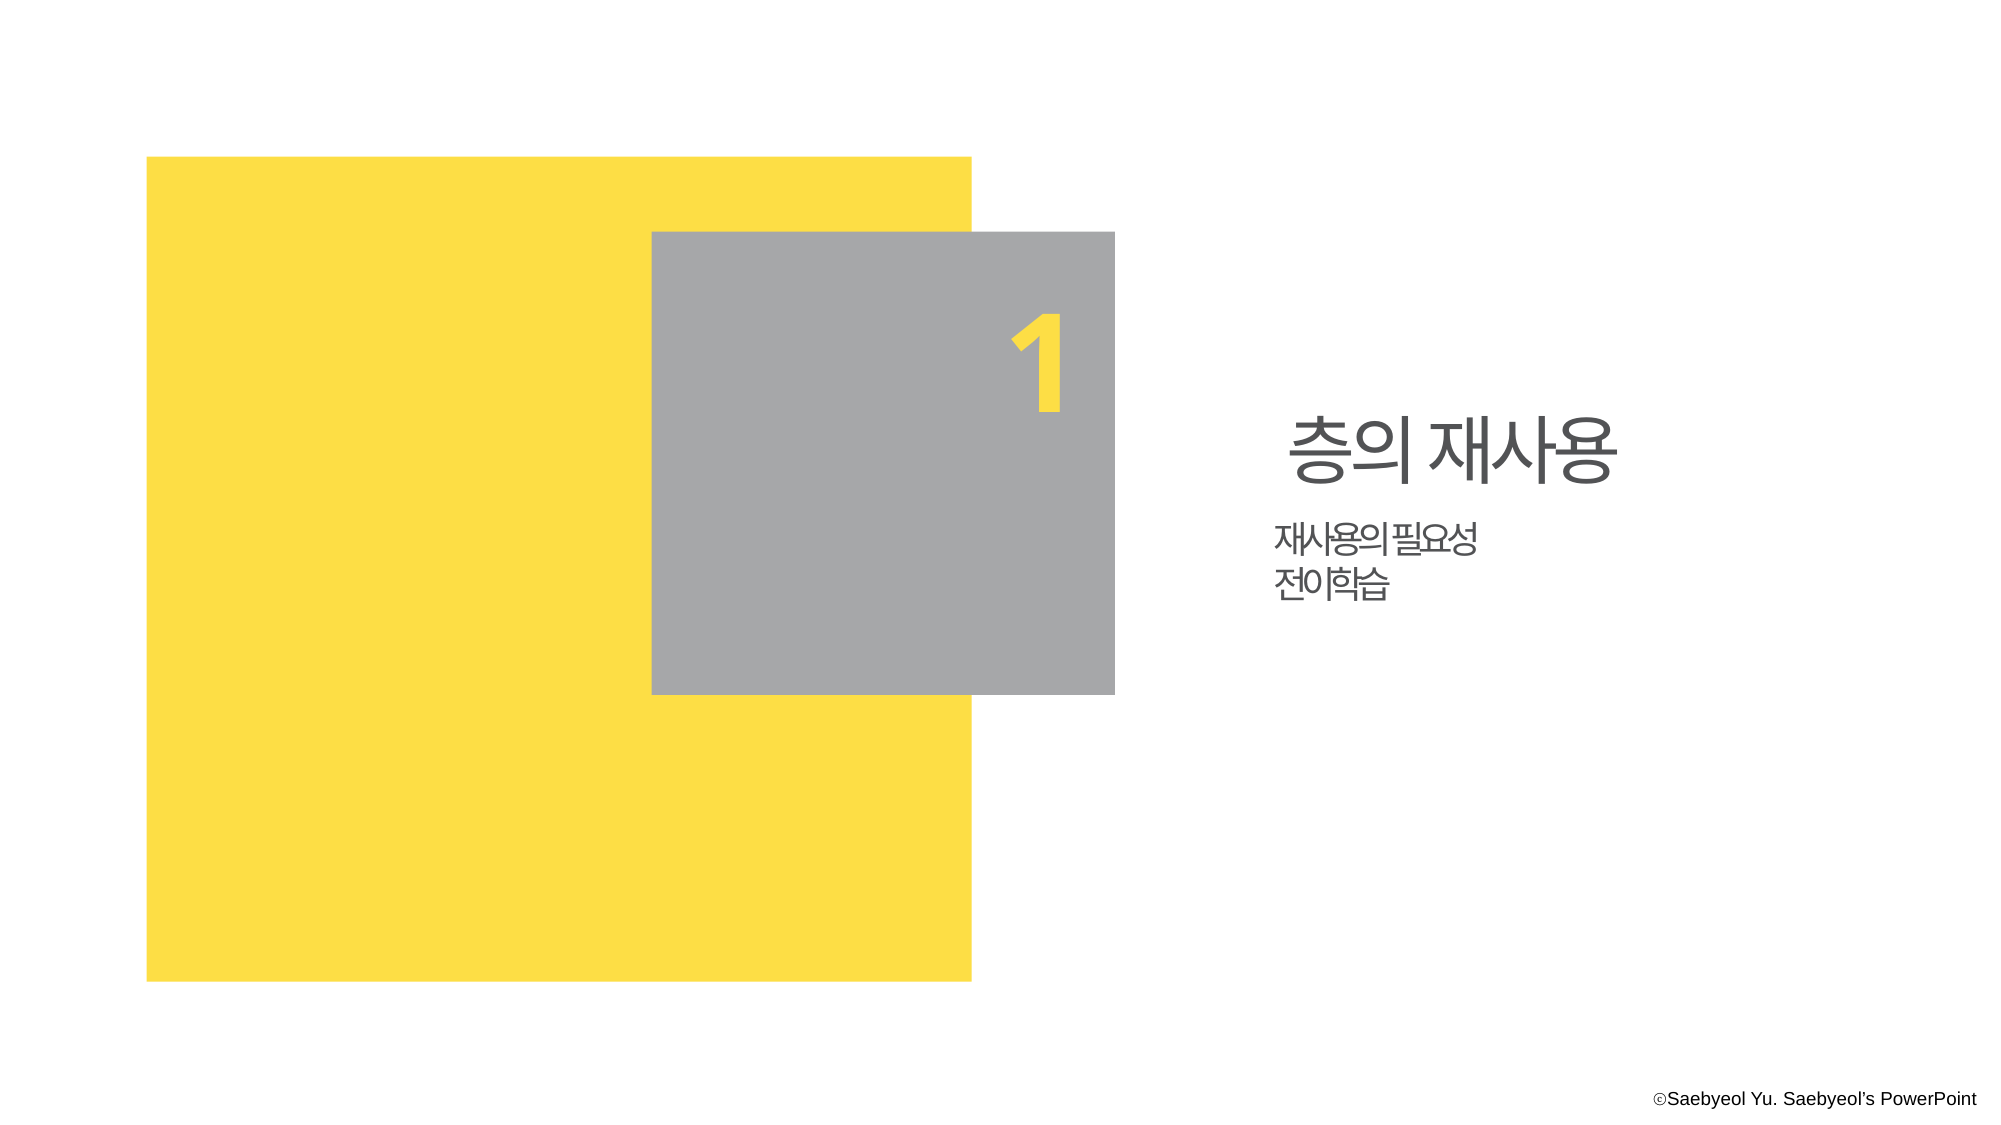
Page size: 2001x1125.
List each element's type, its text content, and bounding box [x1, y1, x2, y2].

text_box [146, 156, 973, 983]
text_box 층의 재사용 [1271, 396, 1637, 502]
text_box [651, 231, 1116, 696]
text_box 재사용의 필요성 전이학습 [1258, 508, 1659, 614]
text_box 1 [988, 267, 1098, 448]
